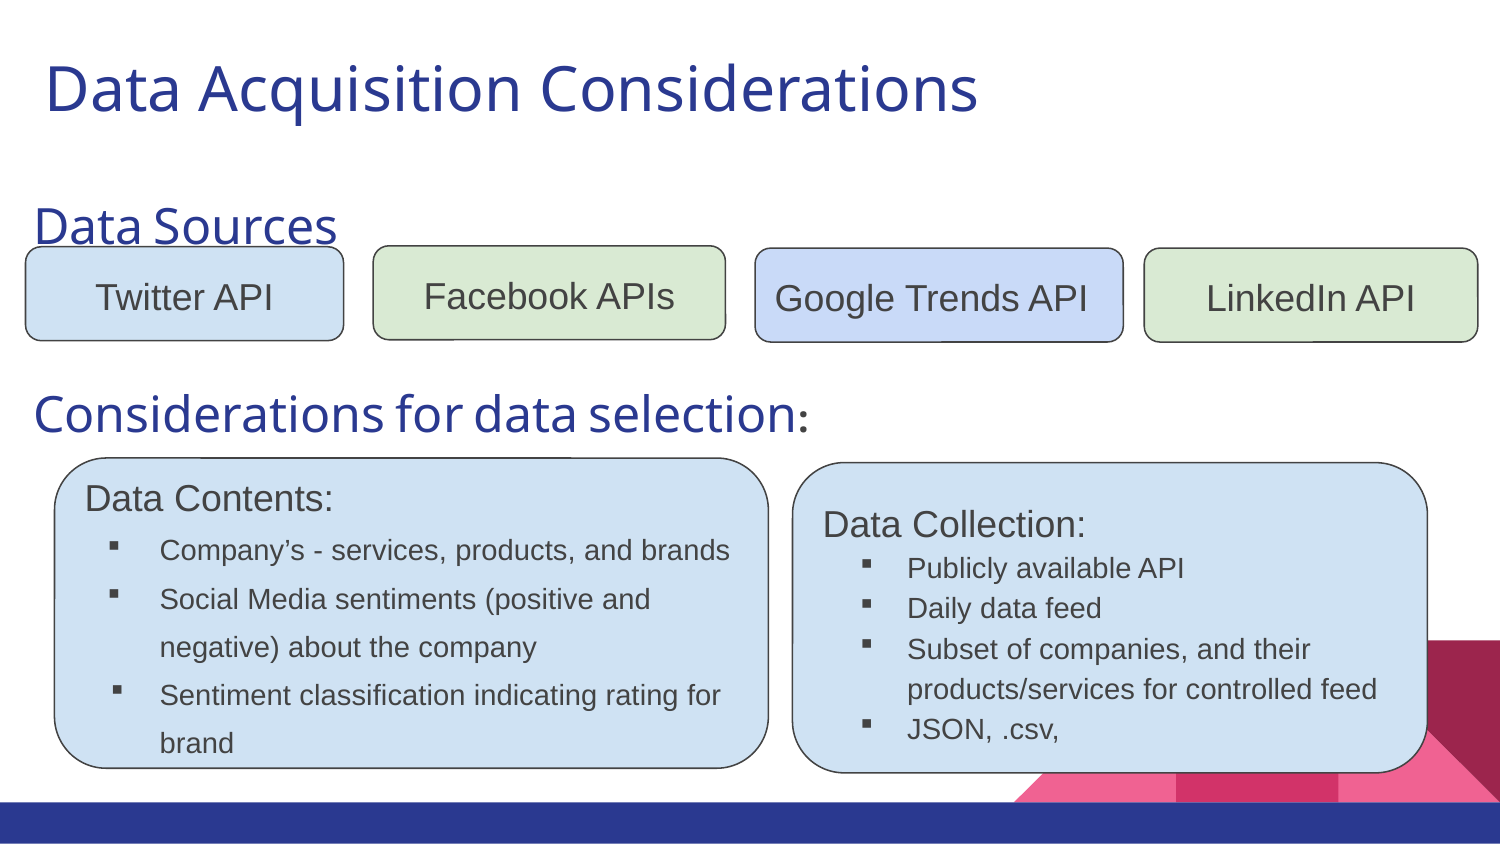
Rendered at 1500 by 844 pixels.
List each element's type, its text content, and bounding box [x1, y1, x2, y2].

list Data Sources Considerations for data selection: [18, 170, 1478, 821]
text_box Data Contents: Company’s - services, products, and brands Social Media sentiments (positive and negative) about the company Sentiment classification indicating rating for brand [54, 457, 769, 769]
text_box Data Collection: Publicly available API Daily data feed Subset of companies, and their products/services for controlled feed JSON, .csv, [792, 462, 1428, 773]
text_box Twitter API [25, 246, 344, 341]
text_box Facebook APIs [373, 245, 726, 340]
text_box LinkedIn API [1144, 248, 1478, 343]
title Data Acquisition Considerations [29, 33, 1428, 128]
text_box Google Trends API [755, 248, 1124, 343]
